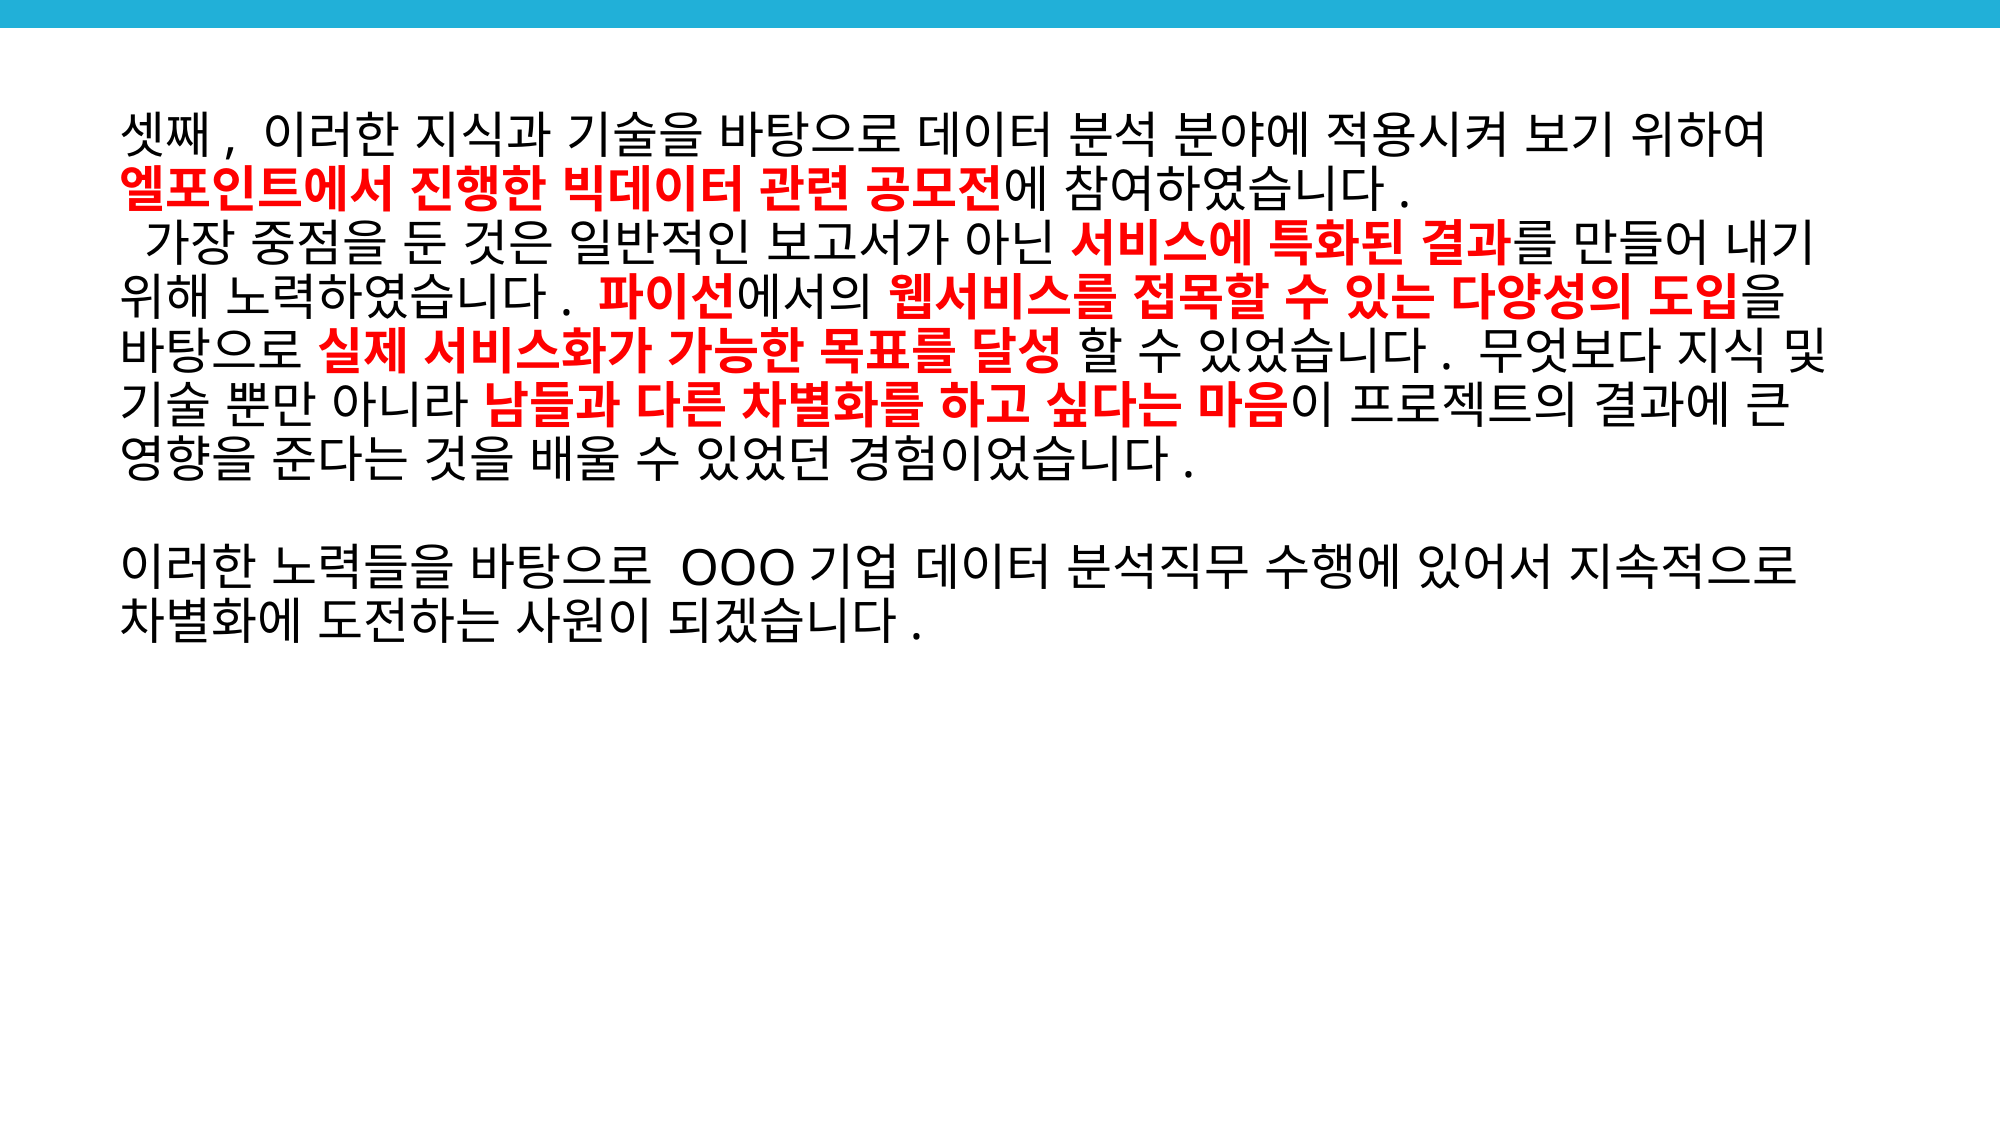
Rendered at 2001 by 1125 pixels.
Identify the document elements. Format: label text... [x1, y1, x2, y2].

title 셋째, 이러한 지식과 기술을 바탕으로 데이터 분석 분야에 적용시켜 보기 위하여 엘포인트에서 진행한 빅데이터 관련 공모전에 참여하였습니다. 가장 중점을 둔 것은 일반적인 보고서가 아닌 서비스에 특화된 결과를 만들어 내기 위해 노력하였습니다. 파이선에서의 웹서비스를 접목할 수 있는 다양성의 도입을 바탕으로 실제 서비스화가 가능한 목표를 달성 할 수 있었습니다. 무엇보다 지식 및 기술 뿐만 아니라 남들과 다른 차별화를 하고 싶다는 마음이 프로젝트의 결과에 큰 영향을 준다는 것을 배울 수 있었던 경험이었습니다. 이러한 노력들을 바탕으로 OOO기업 데이터 분석직무 수행에 있어서 지속적으로 차별화에 도전하는 사원이 되겠습니다. [104, 103, 1897, 984]
